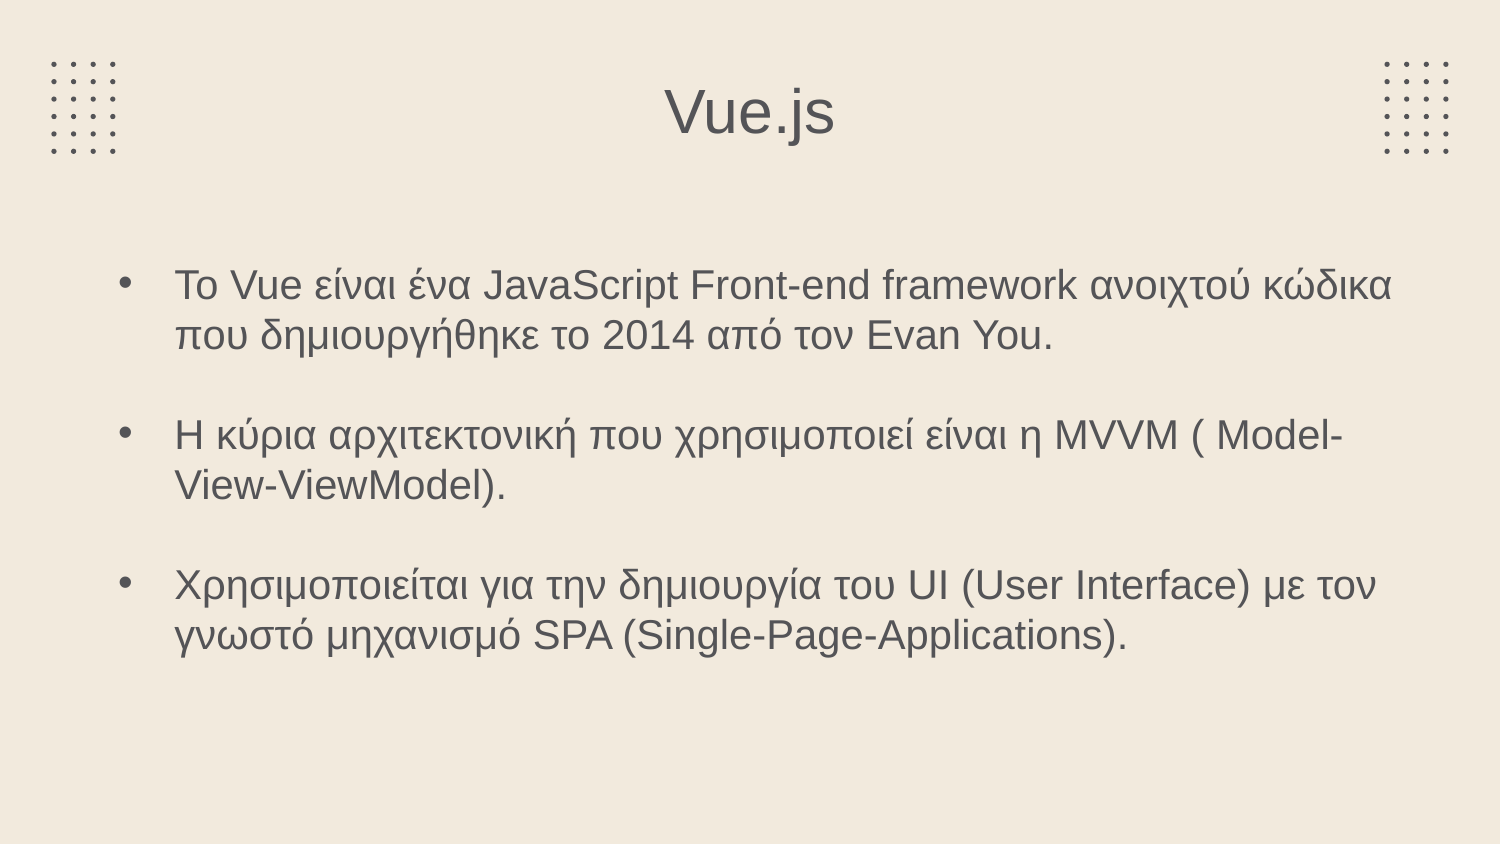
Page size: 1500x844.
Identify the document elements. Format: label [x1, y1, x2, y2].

title [51, 60, 1449, 155]
subtitle [118, 257, 1410, 784]
